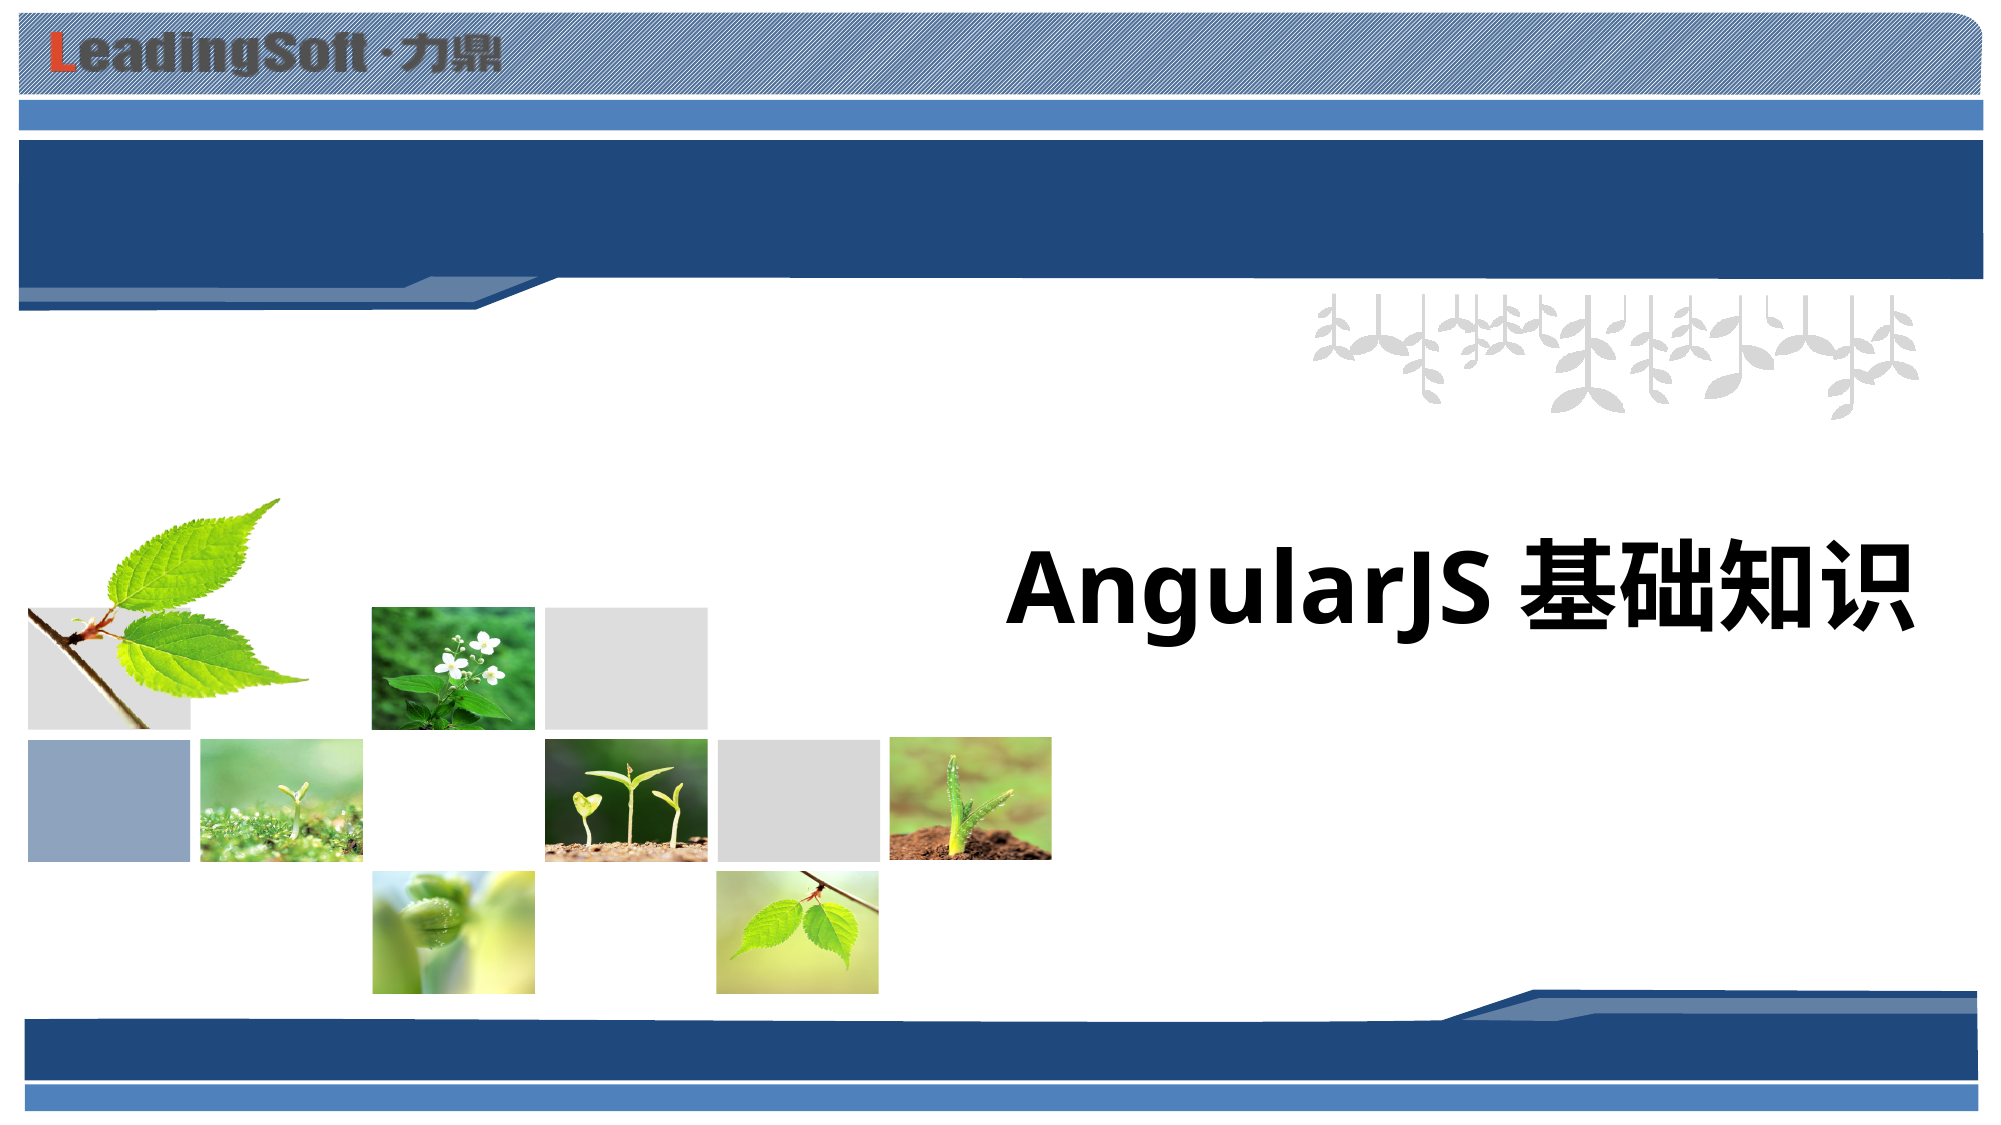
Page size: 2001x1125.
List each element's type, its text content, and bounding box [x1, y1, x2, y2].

picture [889, 737, 1052, 860]
picture [716, 871, 879, 994]
picture [200, 739, 363, 862]
picture [372, 607, 535, 730]
picture [28, 477, 324, 729]
picture [372, 871, 535, 994]
picture [545, 739, 708, 862]
picture [50, 32, 505, 77]
title AngularJS基础知识 [616, 462, 1934, 704]
